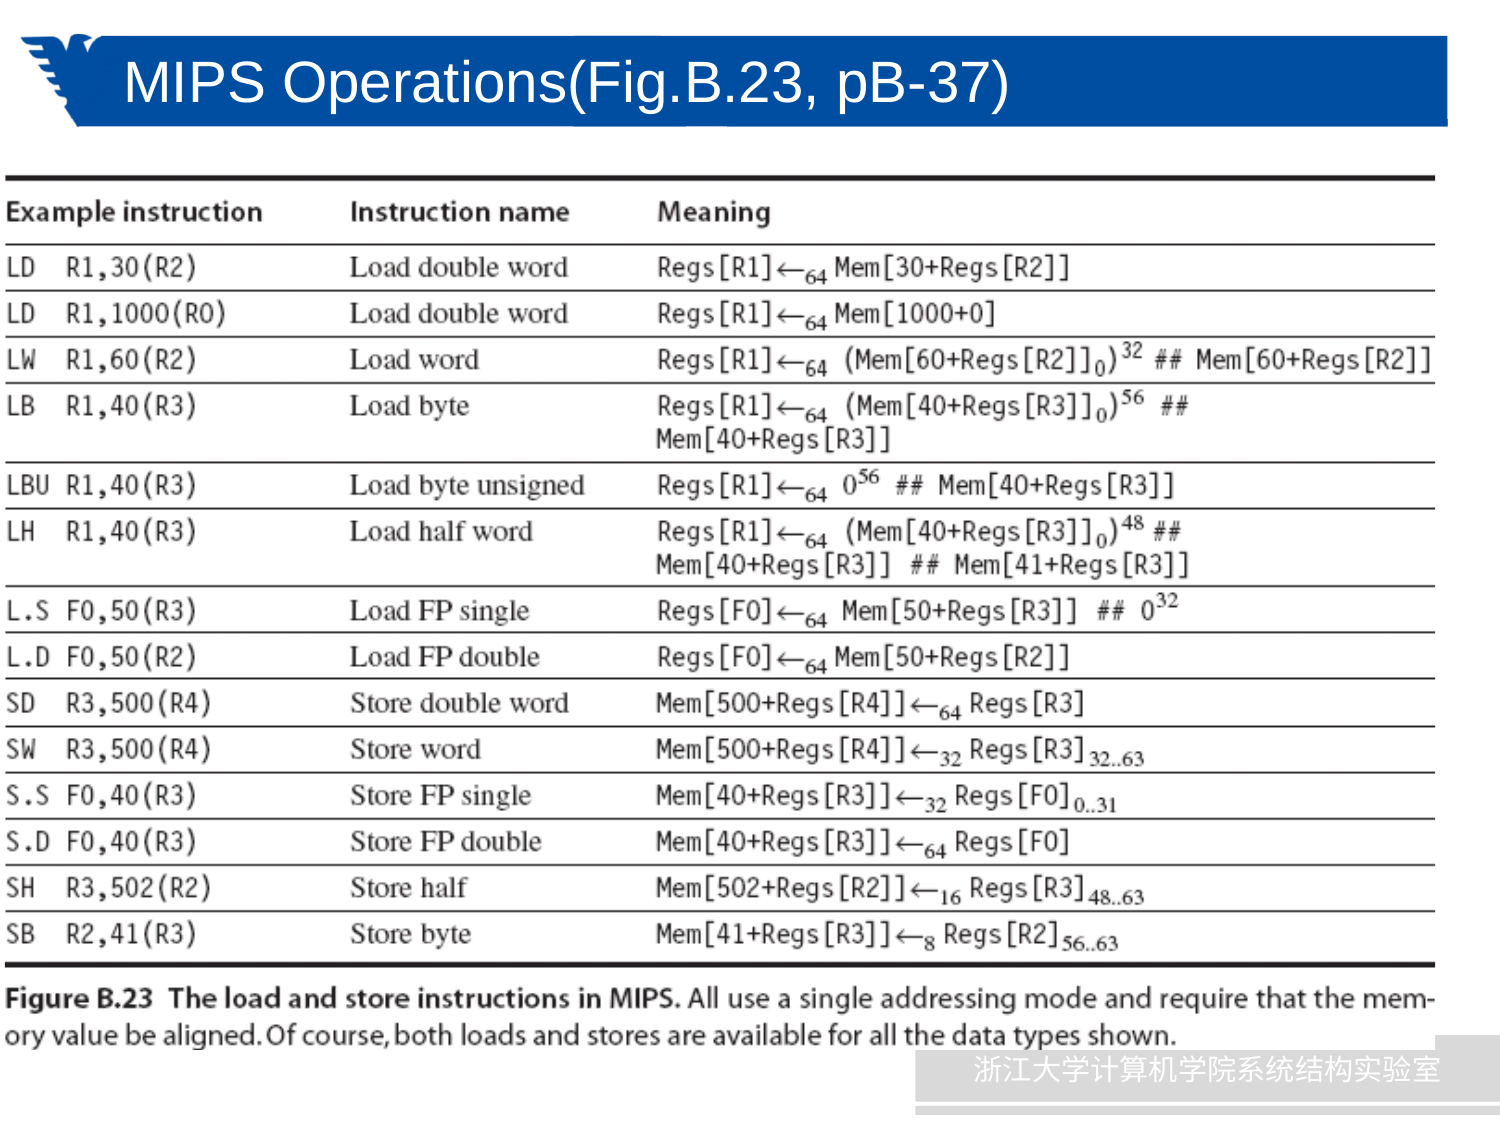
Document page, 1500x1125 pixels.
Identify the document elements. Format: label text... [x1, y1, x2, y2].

picture [5, 19, 148, 127]
picture [4, 172, 1436, 1050]
title MIPS Operations(Fig.B.23, pB-37) [108, 38, 1406, 121]
